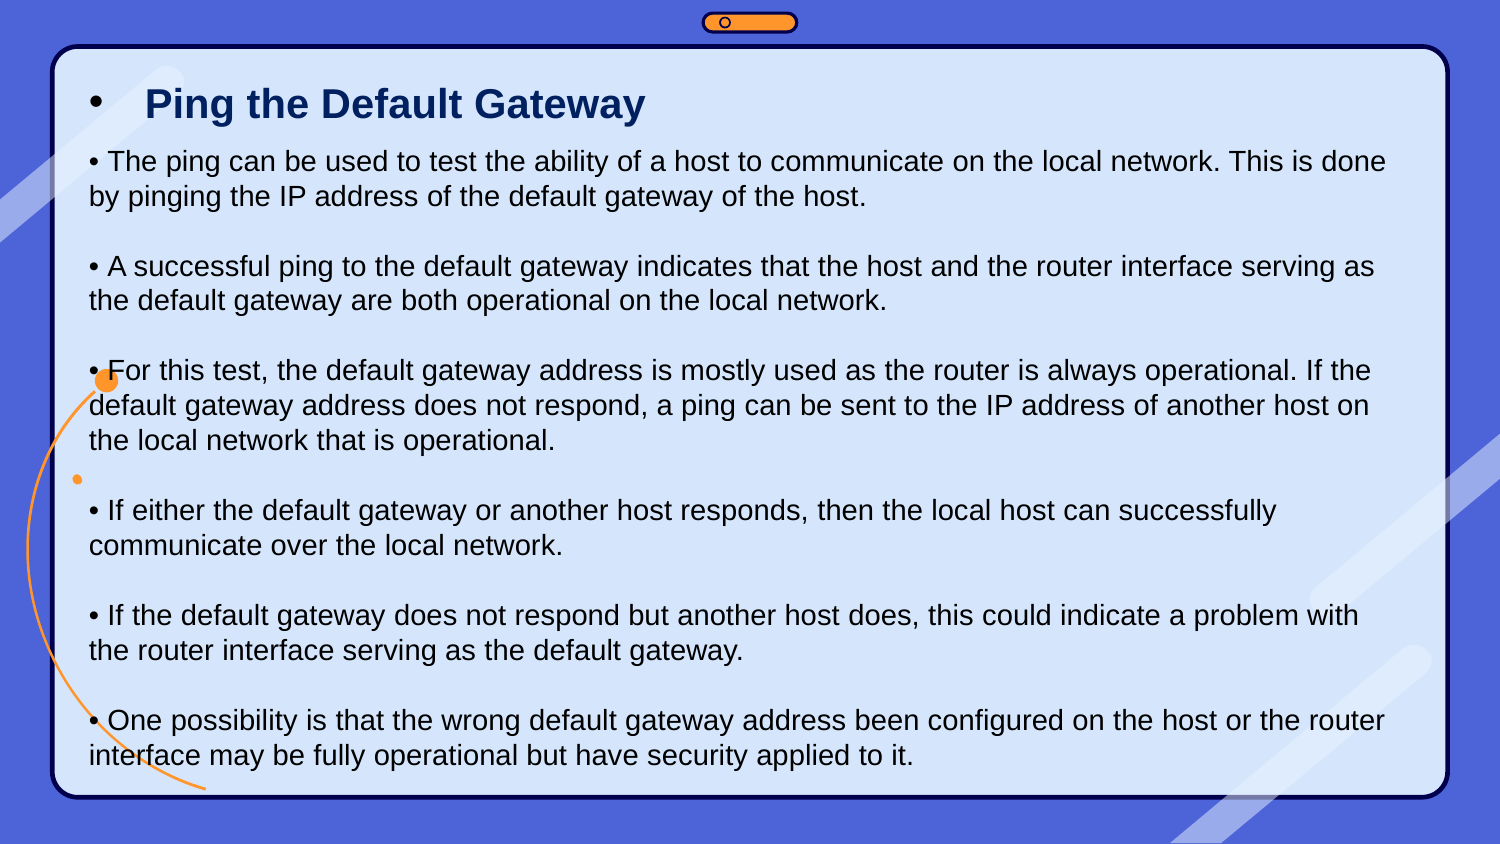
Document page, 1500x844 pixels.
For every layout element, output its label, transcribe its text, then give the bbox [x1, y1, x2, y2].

text_box • The ping can be used to test the ability of a host to communicate on the local network. This is done by pinging the IP address of the default gateway of the host. • A successful ping to the default gateway indicates that the host and the router interface serving as the default gateway are both operational on the local network. • For this test, the default gateway address is mostly used as the router is always operational. If the default gateway address does not respond, a ping can be sent to the IP address of another host on the local network that is operational. • If either the default gateway or another host responds, then the local host can successfully communicate over the local network. • If the default gateway does not respond but another host does, this could indicate a problem with the router interface serving as the default gateway. • One possibility is that the wrong default gateway address been configured on the host or the router interface may be fully operational but have security applied to it. [74, 134, 1411, 779]
text_box Ping the Default Gateway [74, 68, 662, 134]
